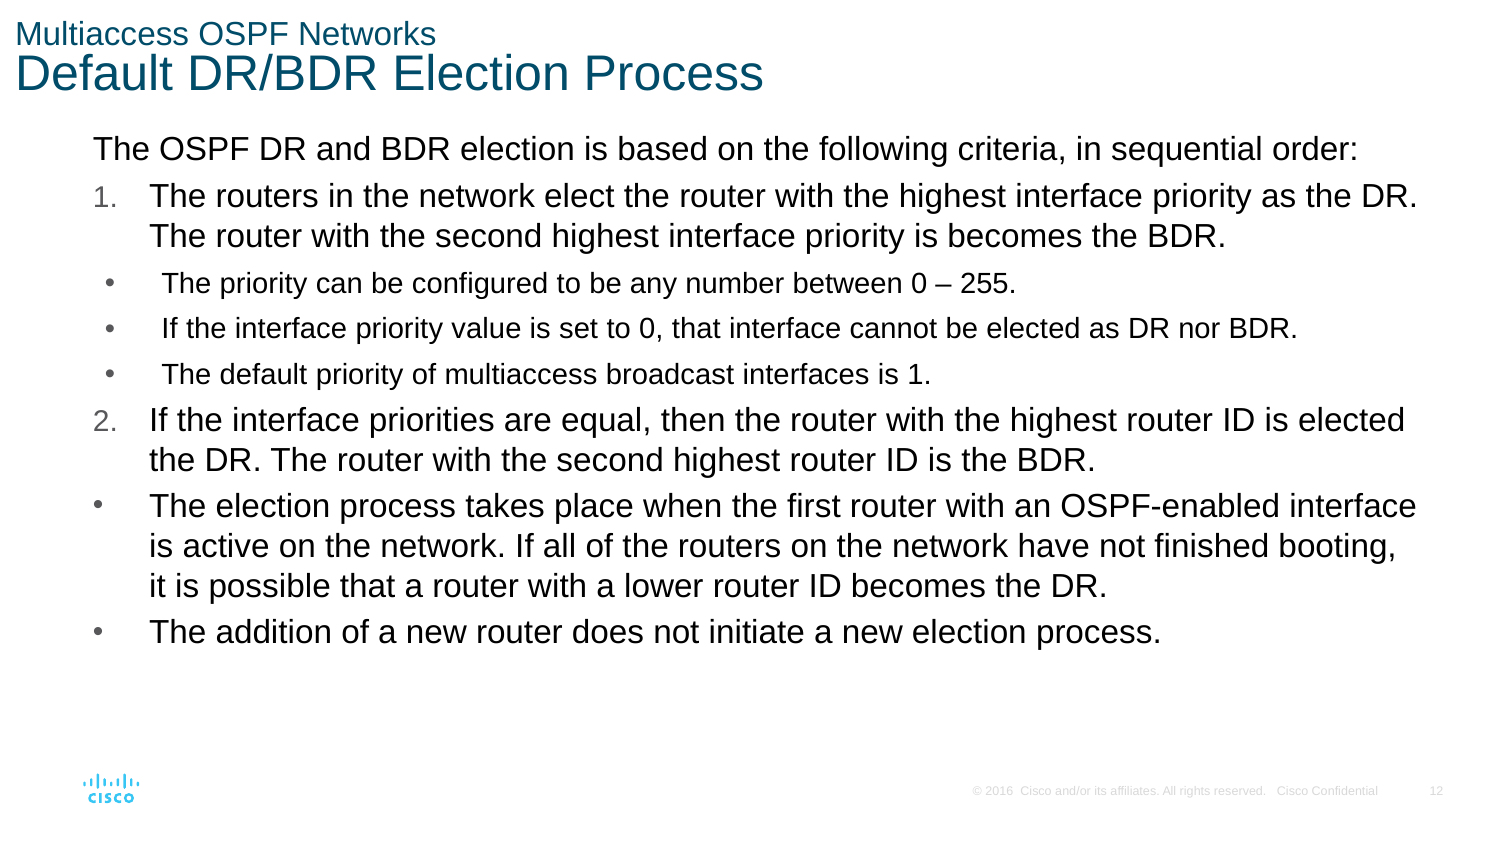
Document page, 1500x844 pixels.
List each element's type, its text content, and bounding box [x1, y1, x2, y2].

title Multiaccess OSPF Networks Default DR/BDR Election Process [0, 0, 1369, 121]
list The OSPF DR and BDR election is based on the following criteria, in sequential order: The routers in the network elect the router with the highest interface priority as the DR. The router with the second highest interface priority is becomes the BDR. The priority can be configured to be any number between 0 – 255. If the interface priority value is set to 0, that interface cannot be elected as DR nor BDR. The default priority of multiaccess broadcast interfaces is 1. If the interface priorities are equal, then the router with the highest router ID is elected the DR. The router with the second highest router ID is the BDR. The election process takes place when the first router with an OSPF-enabled interface is active on the network. If all of the routers on the network have not finished booting, it is possible that a router with a lower router ID becomes the DR. The addition of a new router does not initiate a new election process. [77, 120, 1437, 726]
